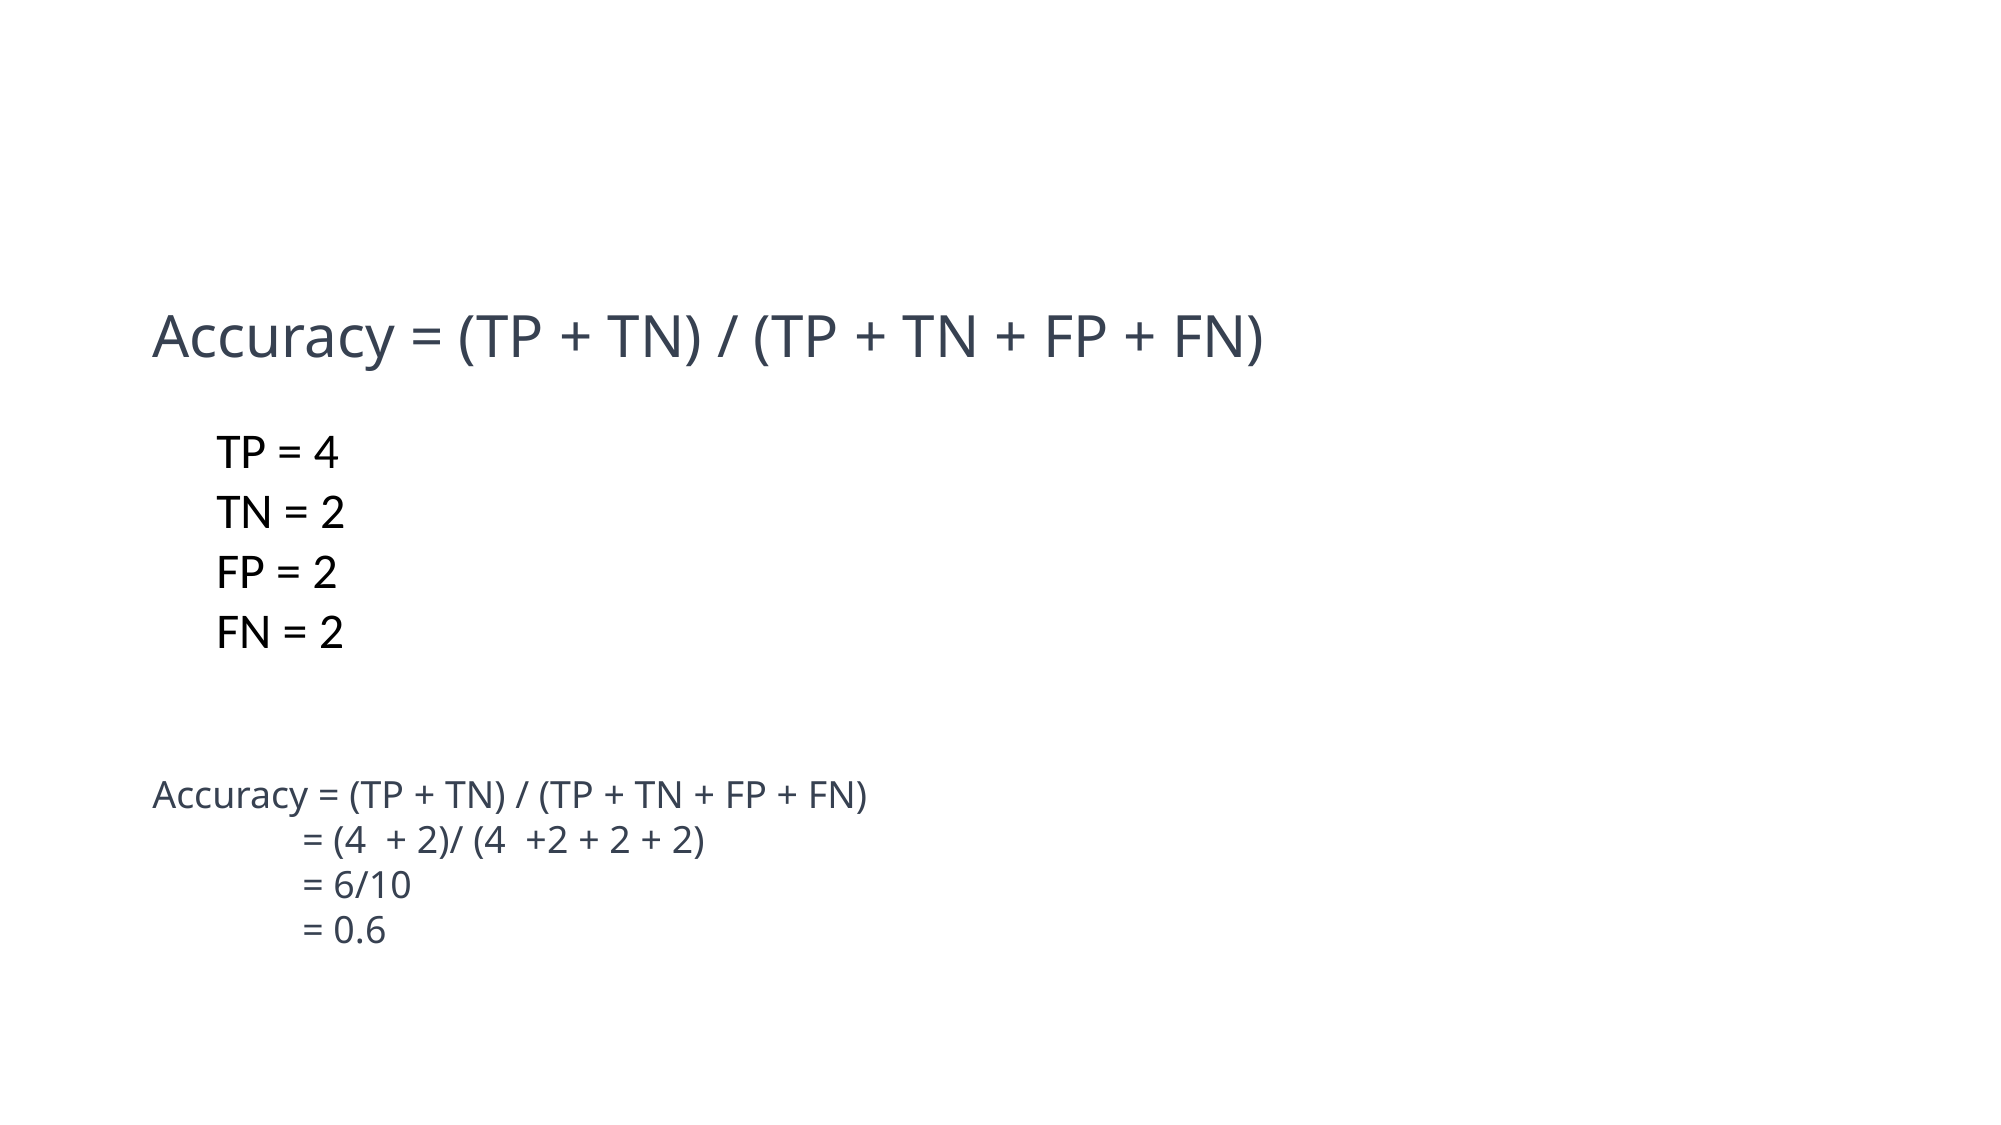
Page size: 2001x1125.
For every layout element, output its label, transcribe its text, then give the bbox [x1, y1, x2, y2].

list Accuracy = (TP + TN) / (TP + TN + FP + FN) [137, 299, 1863, 394]
text_box Accuracy = (TP + TN) / (TP + TN + FP + FN) = (4 + 2)/ (4 +2 + 2 + 2) = 6/10 = 0.6 [137, 764, 1139, 959]
text_box TP = 4 TN = 2 FP = 2 FN = 2 [201, 410, 661, 711]
